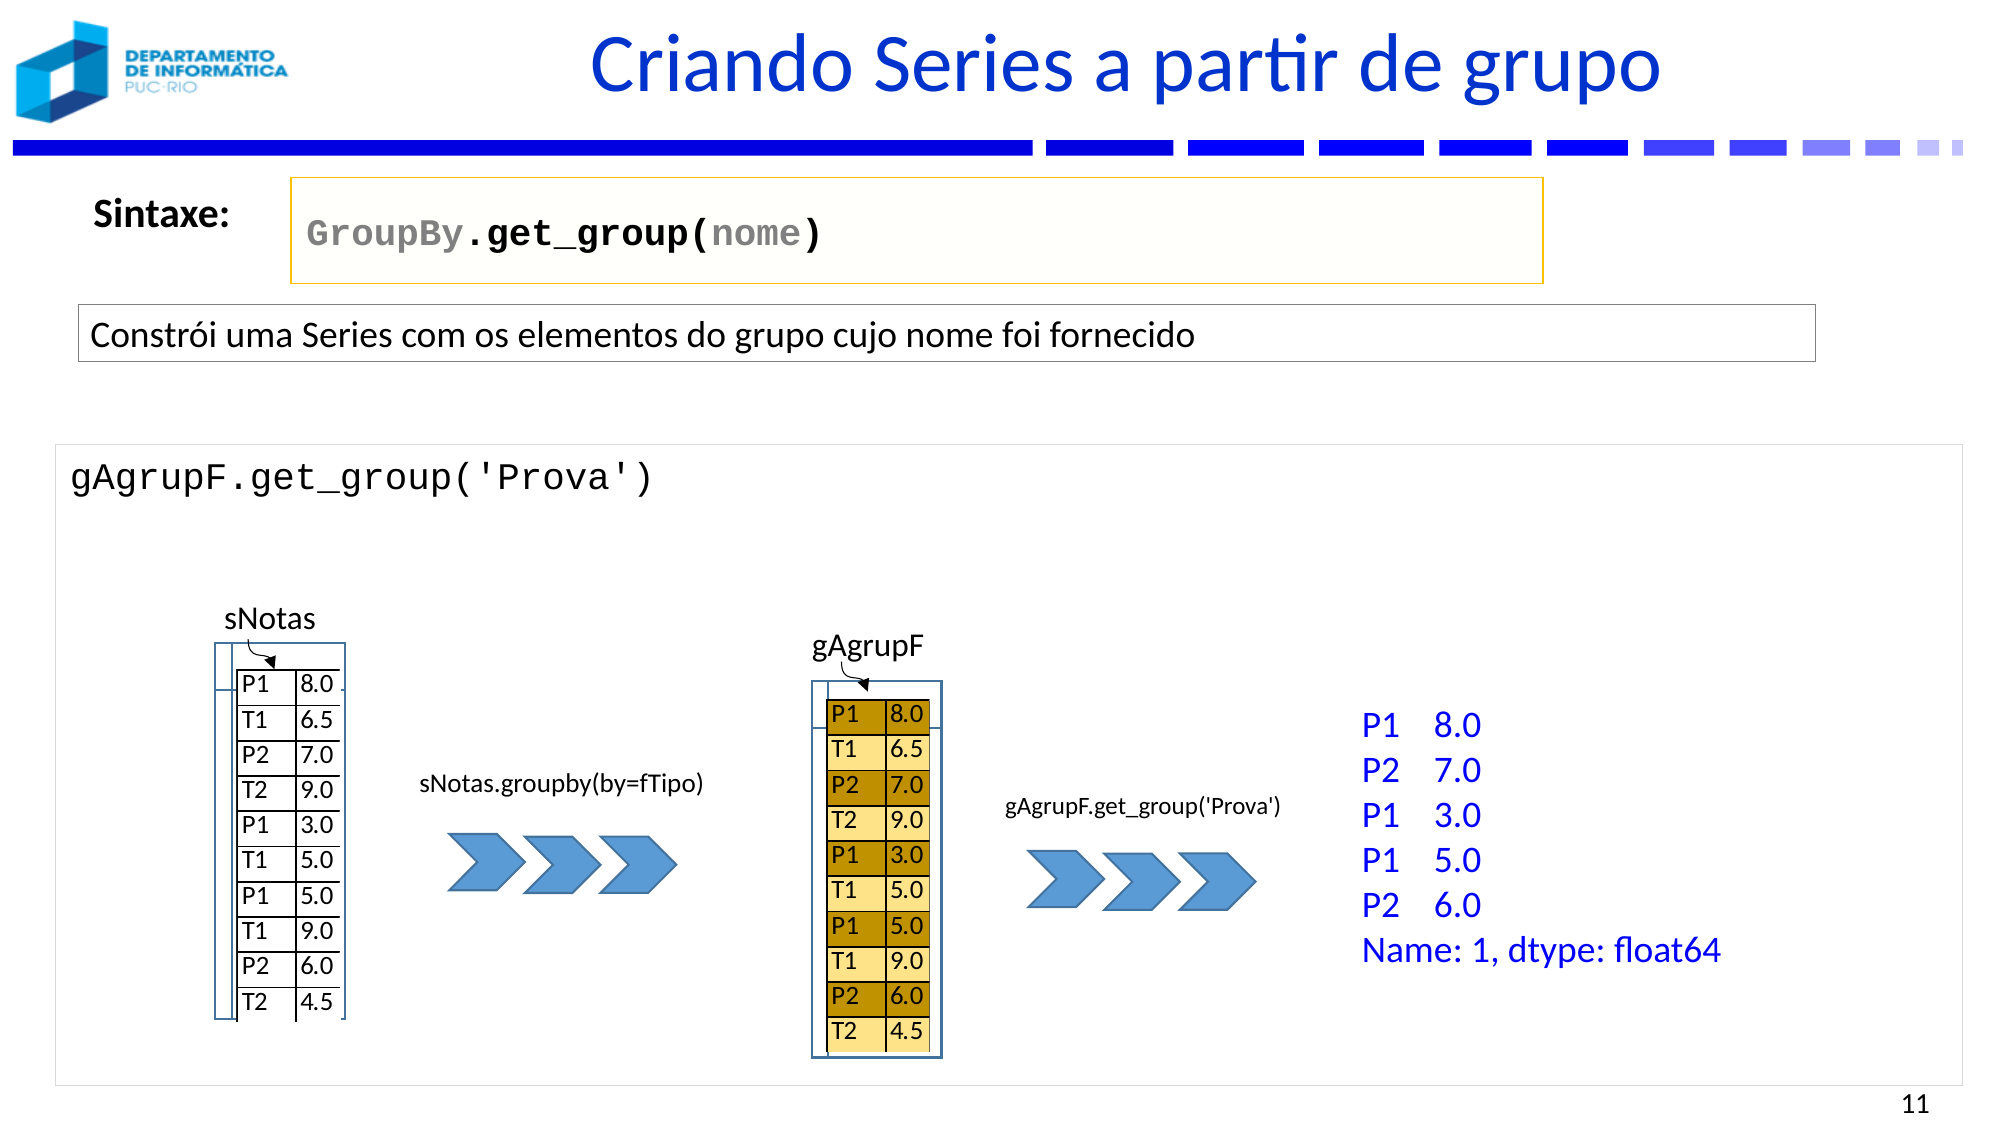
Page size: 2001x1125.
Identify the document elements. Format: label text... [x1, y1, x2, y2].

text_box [449, 833, 677, 893]
title Criando Series a partir de grupo [291, 9, 1963, 126]
text_box P1 8.0 P2 7.0 P1 3.0 P1 5.0 P2 6.0 Name: 1, dtype: float64 [1347, 692, 1792, 978]
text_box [1028, 850, 1256, 910]
text_box GroupBy.get_group(nome) [291, 177, 1544, 284]
text_box gAgrupF.get_group('Prova') [990, 782, 1343, 828]
text_box Constrói uma Series com os elementos do grupo cujo nome foi fornecido [78, 304, 1816, 362]
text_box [797, 615, 976, 1058]
text_box sNotas.groupby(by=fTipo) [404, 758, 757, 806]
text_box Sintaxe: [78, 177, 292, 243]
list gAgrupF.get_group('Prova') [55, 444, 1963, 1086]
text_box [209, 589, 345, 1024]
picture [12, 19, 291, 126]
slide_number 11 [1478, 1085, 1945, 1118]
